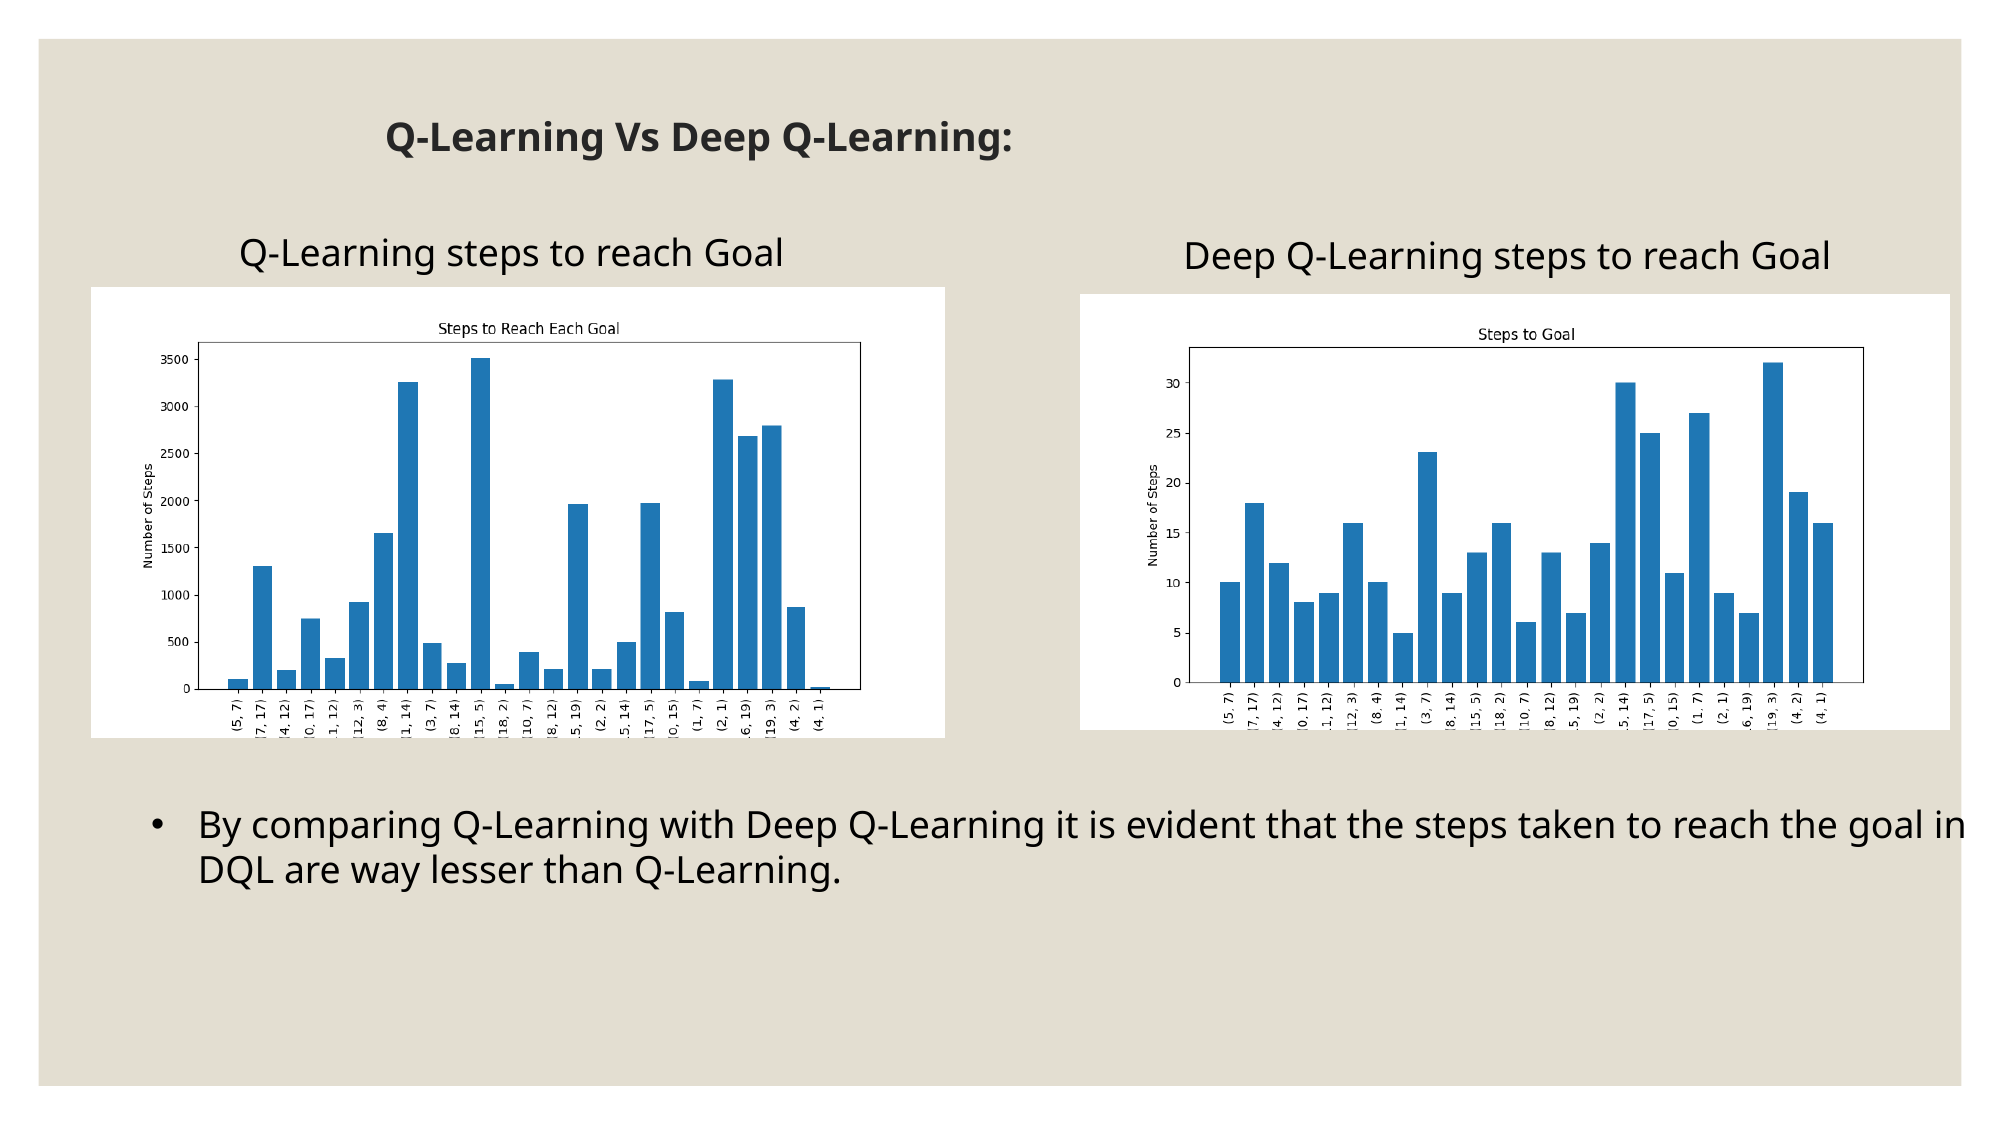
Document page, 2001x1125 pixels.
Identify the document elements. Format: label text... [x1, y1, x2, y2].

picture [1080, 294, 1951, 730]
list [91, 287, 945, 738]
title Q-Learning Vs Deep Q-Learning: [174, 108, 1825, 215]
text_box By comparing Q-Learning with Deep Q-Learning it is evident that the steps taken to reach the goal in DQL are way lesser than Q-Learning. [136, 793, 1989, 899]
text_box Q-Learning steps to reach Goal [174, 221, 1000, 282]
text_box Deep Q-Learning steps to reach Goal [1168, 224, 2000, 285]
